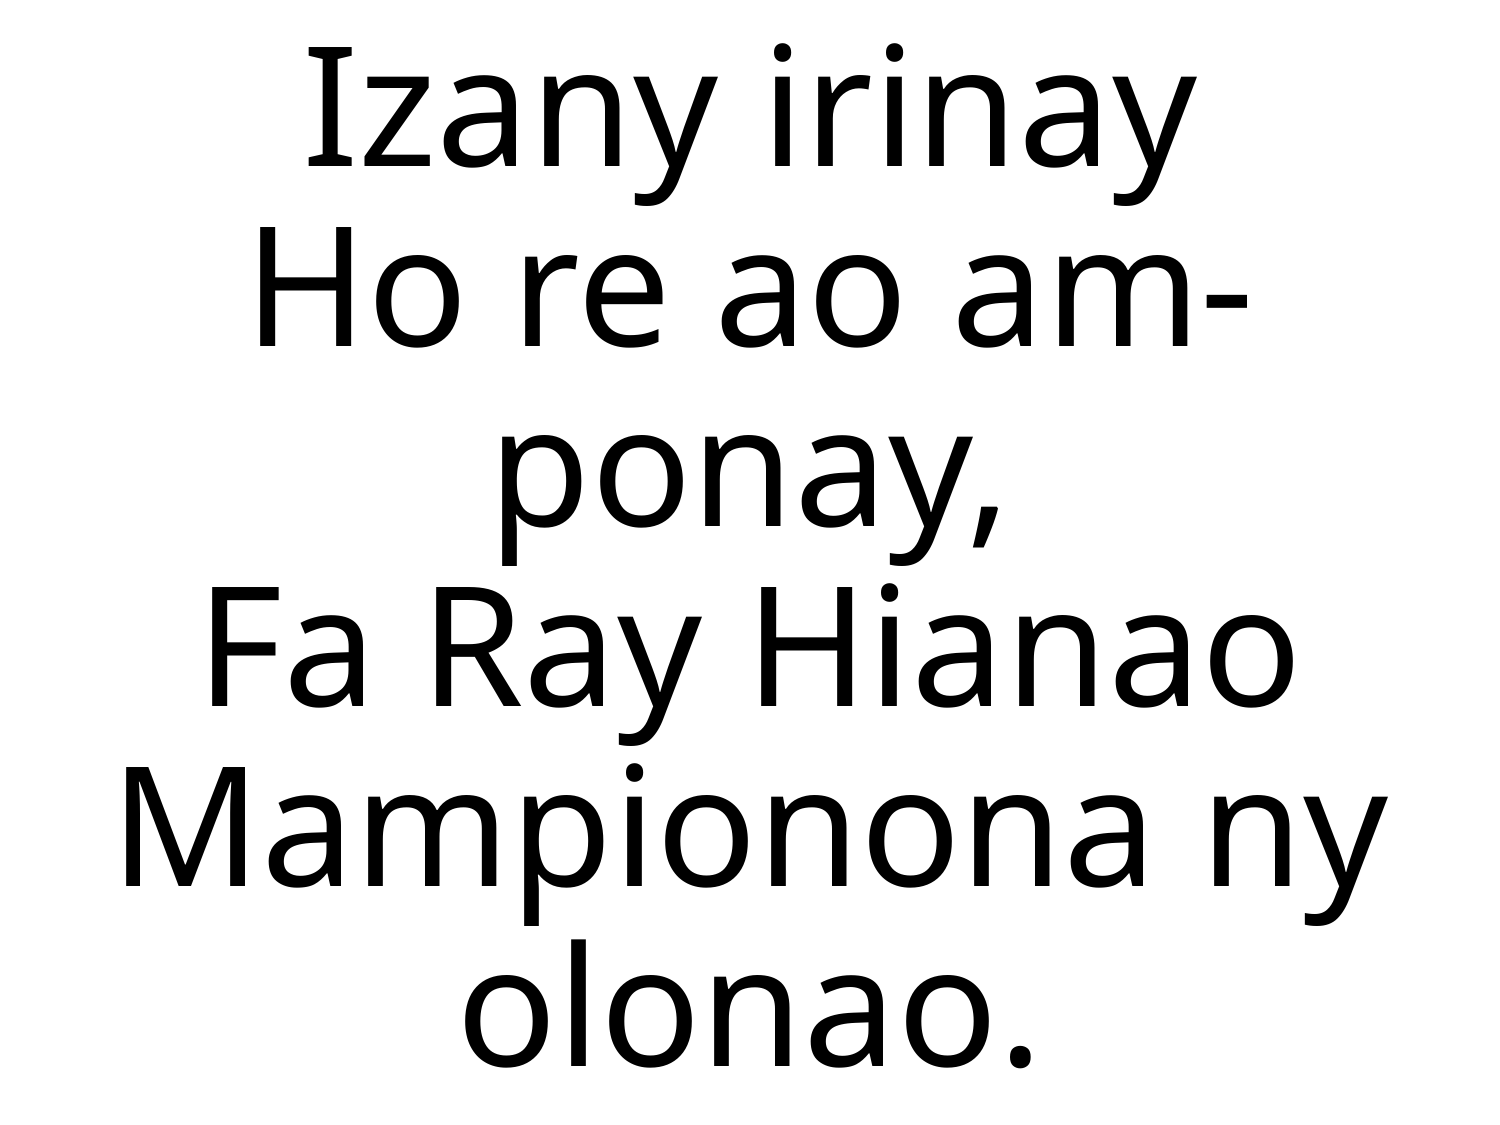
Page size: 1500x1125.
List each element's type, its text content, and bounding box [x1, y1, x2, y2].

title Izany irinay Ho re ao am-ponay, Fa Ray Hianao Mampionona ny olonao. [0, 453, 1500, 672]
